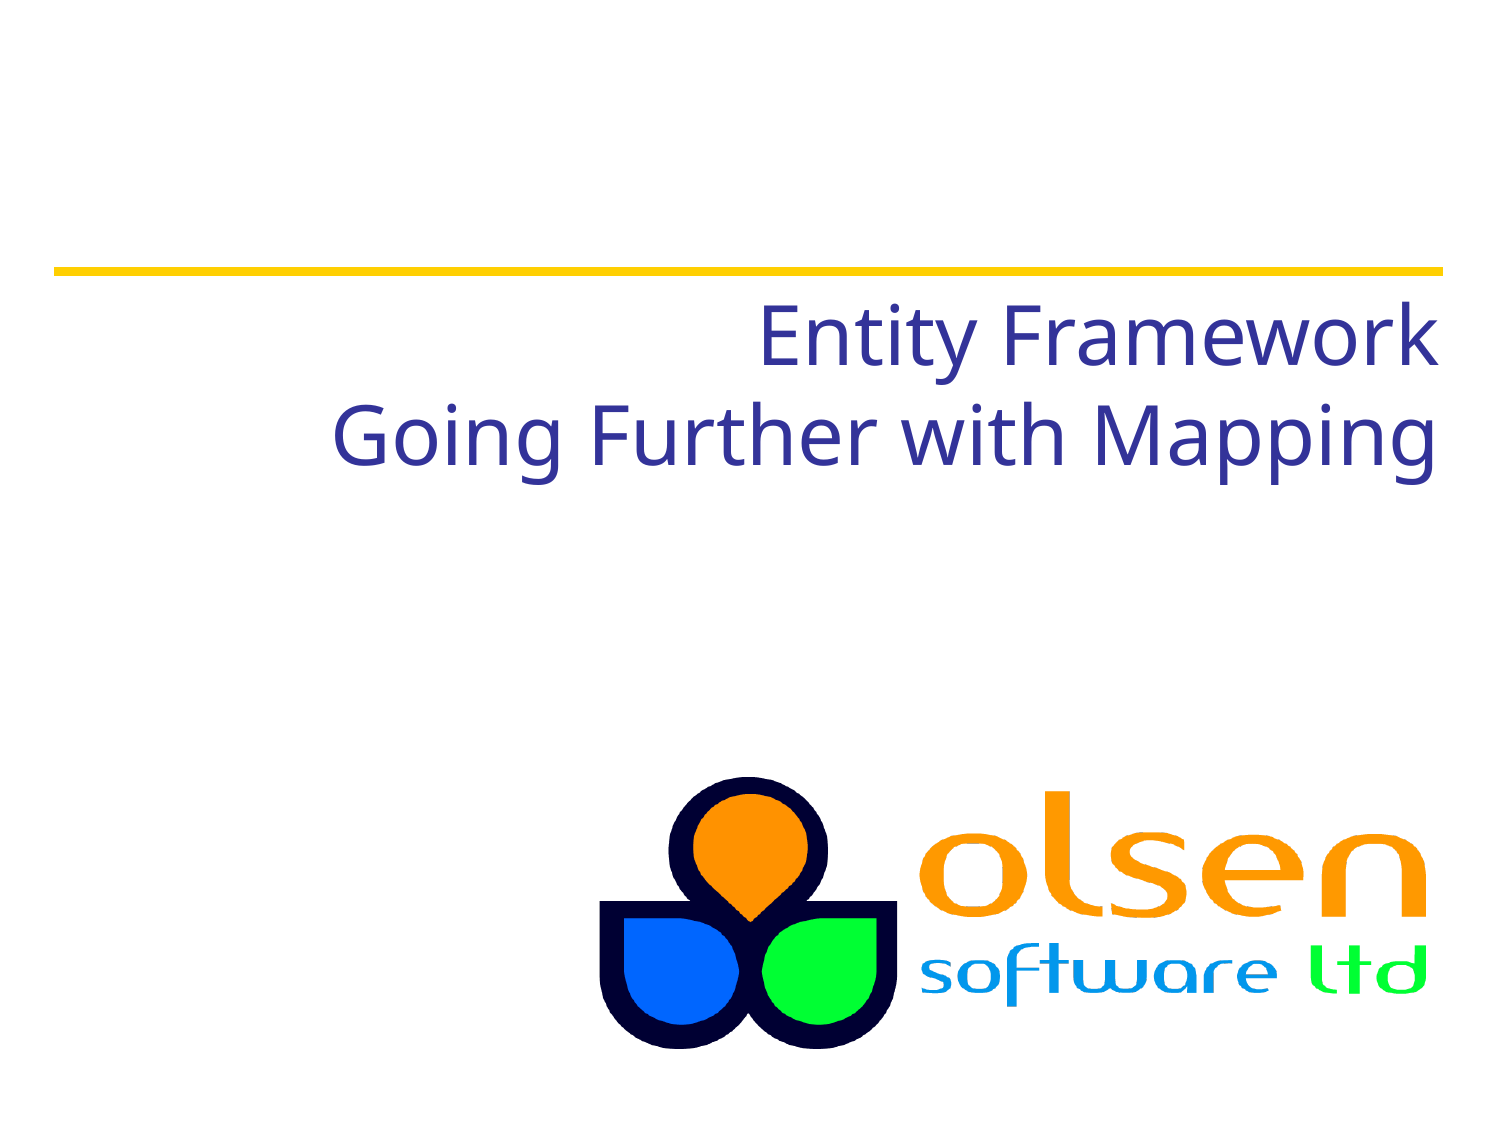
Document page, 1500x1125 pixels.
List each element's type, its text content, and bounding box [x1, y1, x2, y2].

picture [592, 726, 1500, 1056]
title Entity Framework Going Further with Mapping [112, 266, 1441, 490]
